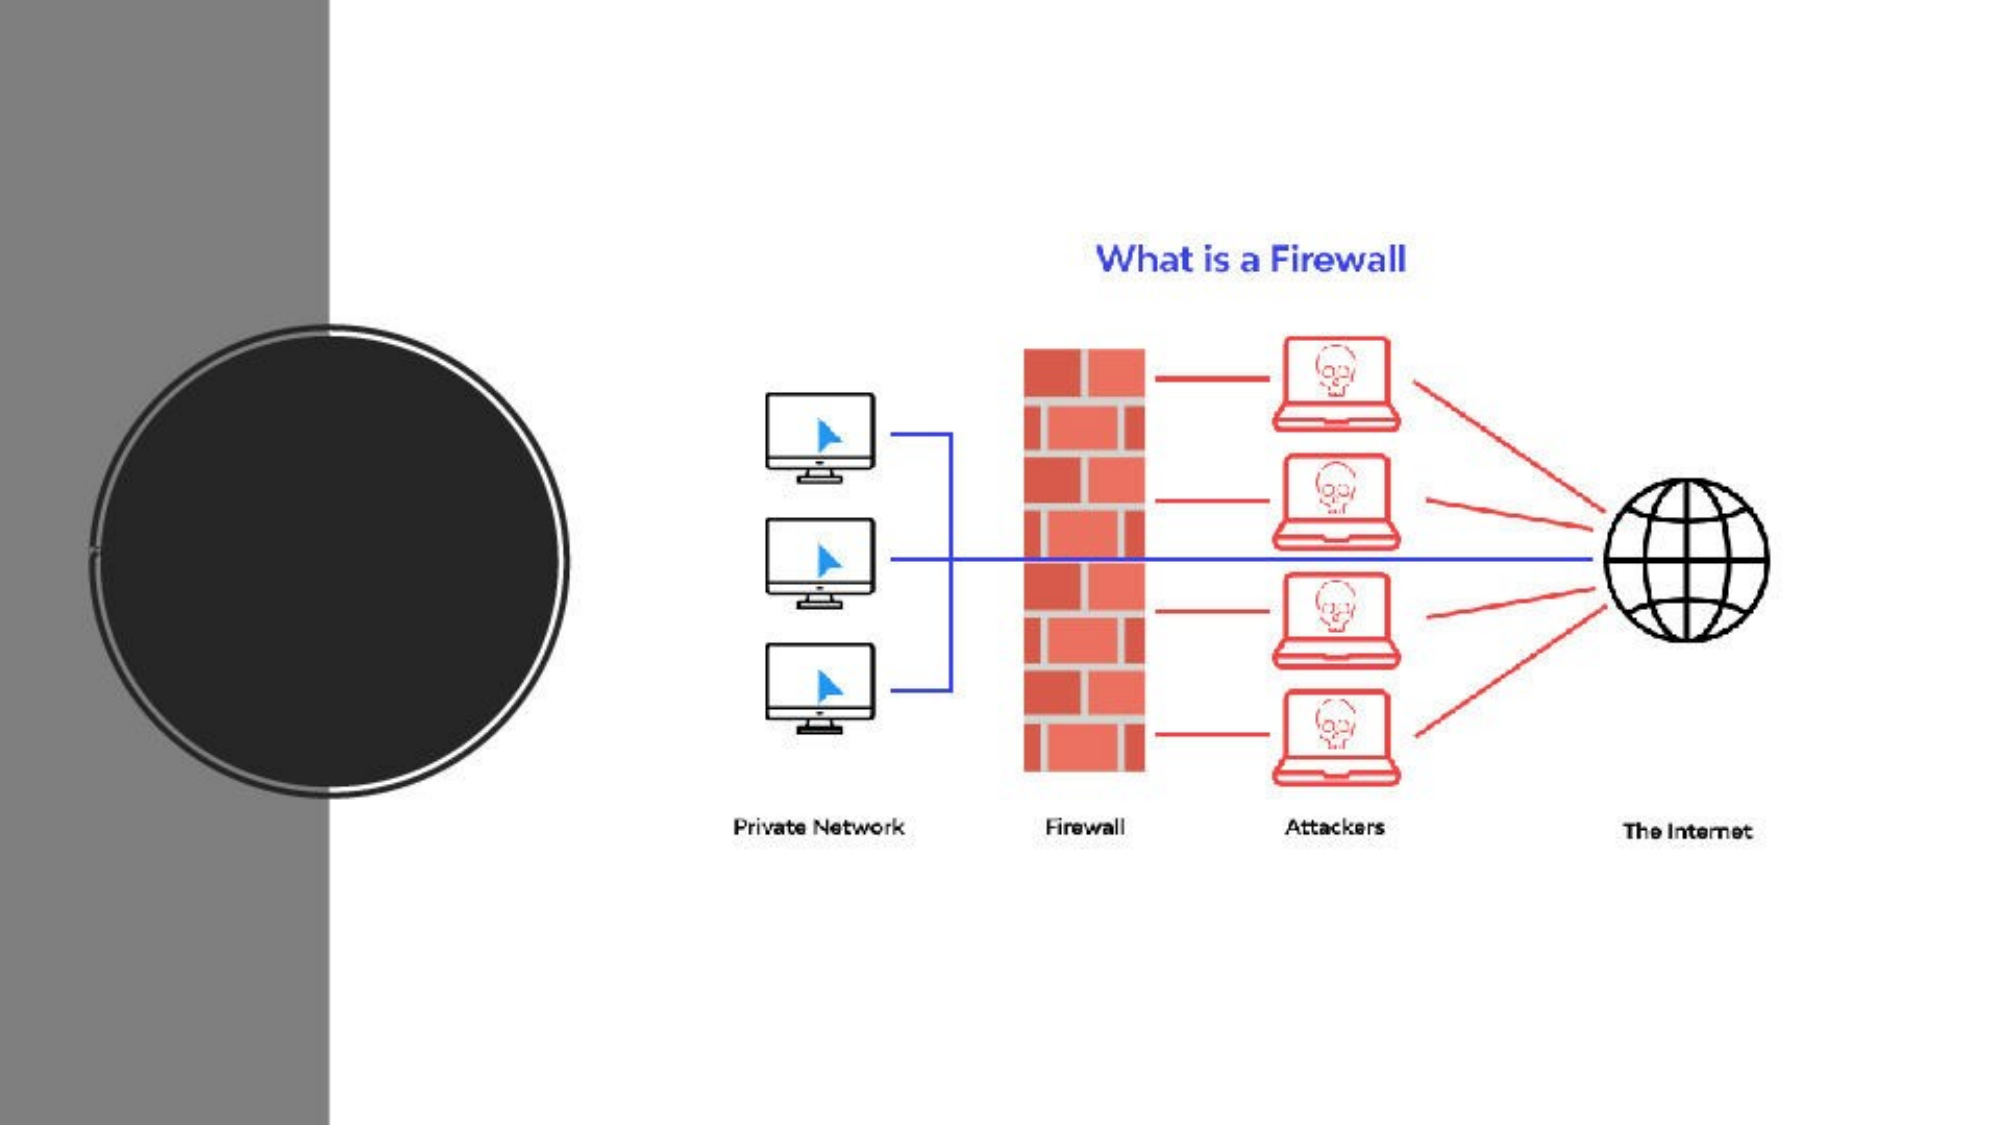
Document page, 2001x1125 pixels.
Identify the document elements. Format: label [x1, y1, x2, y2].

text_box [0, 0, 2000, 1125]
